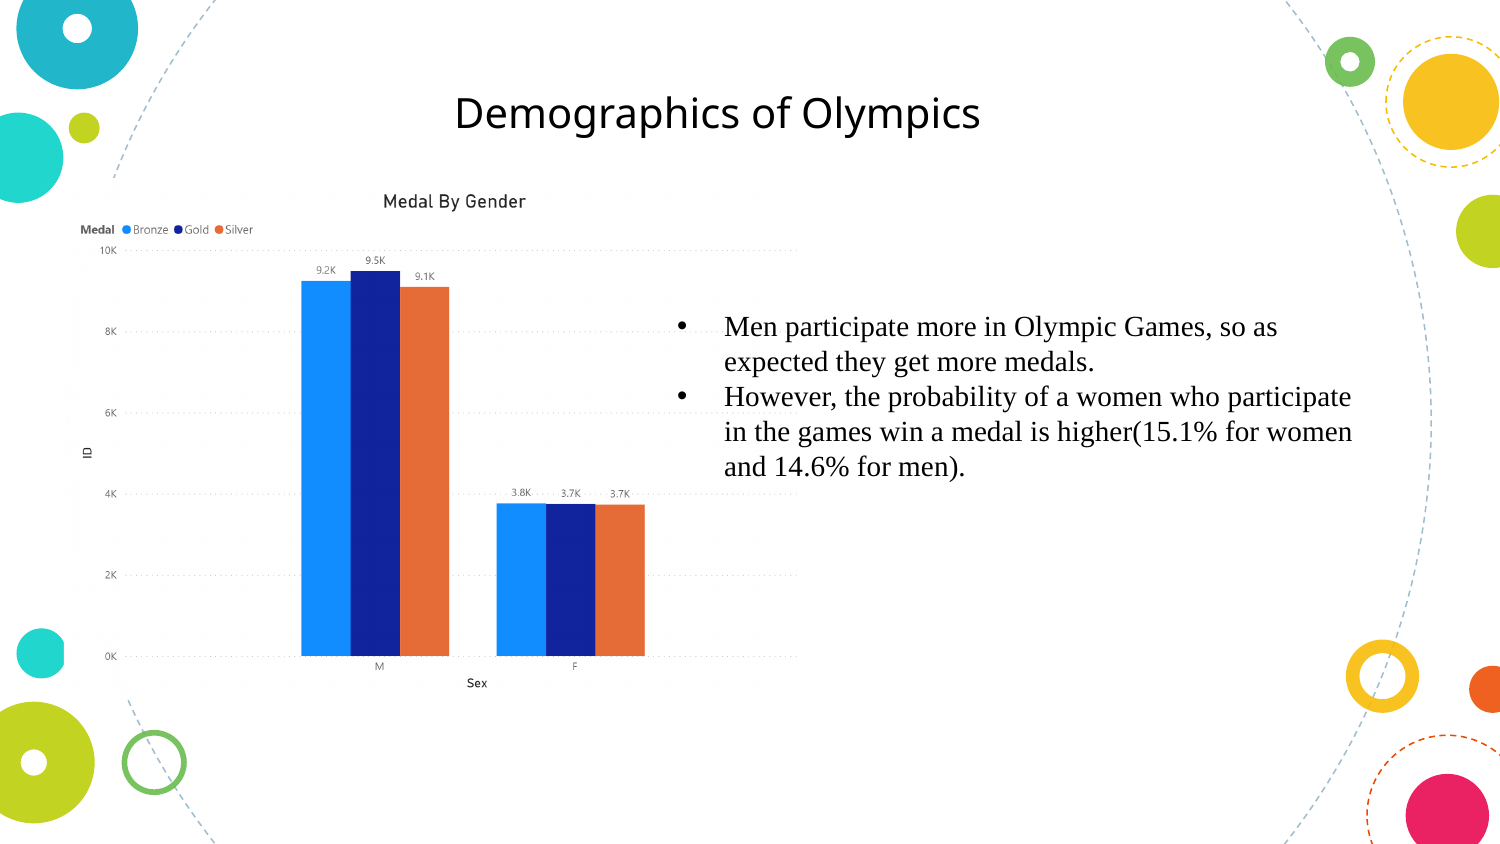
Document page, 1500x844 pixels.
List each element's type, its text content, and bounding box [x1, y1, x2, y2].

text_box Demographics of Olympics [439, 79, 1061, 144]
picture [63, 177, 799, 699]
text_box Men participate more in Olympic Games, so as expected they get more medals. However, the probability of a women who participate in the games win a medal is higher(15.1% for women and 14.6% for men). [803, 300, 1380, 490]
